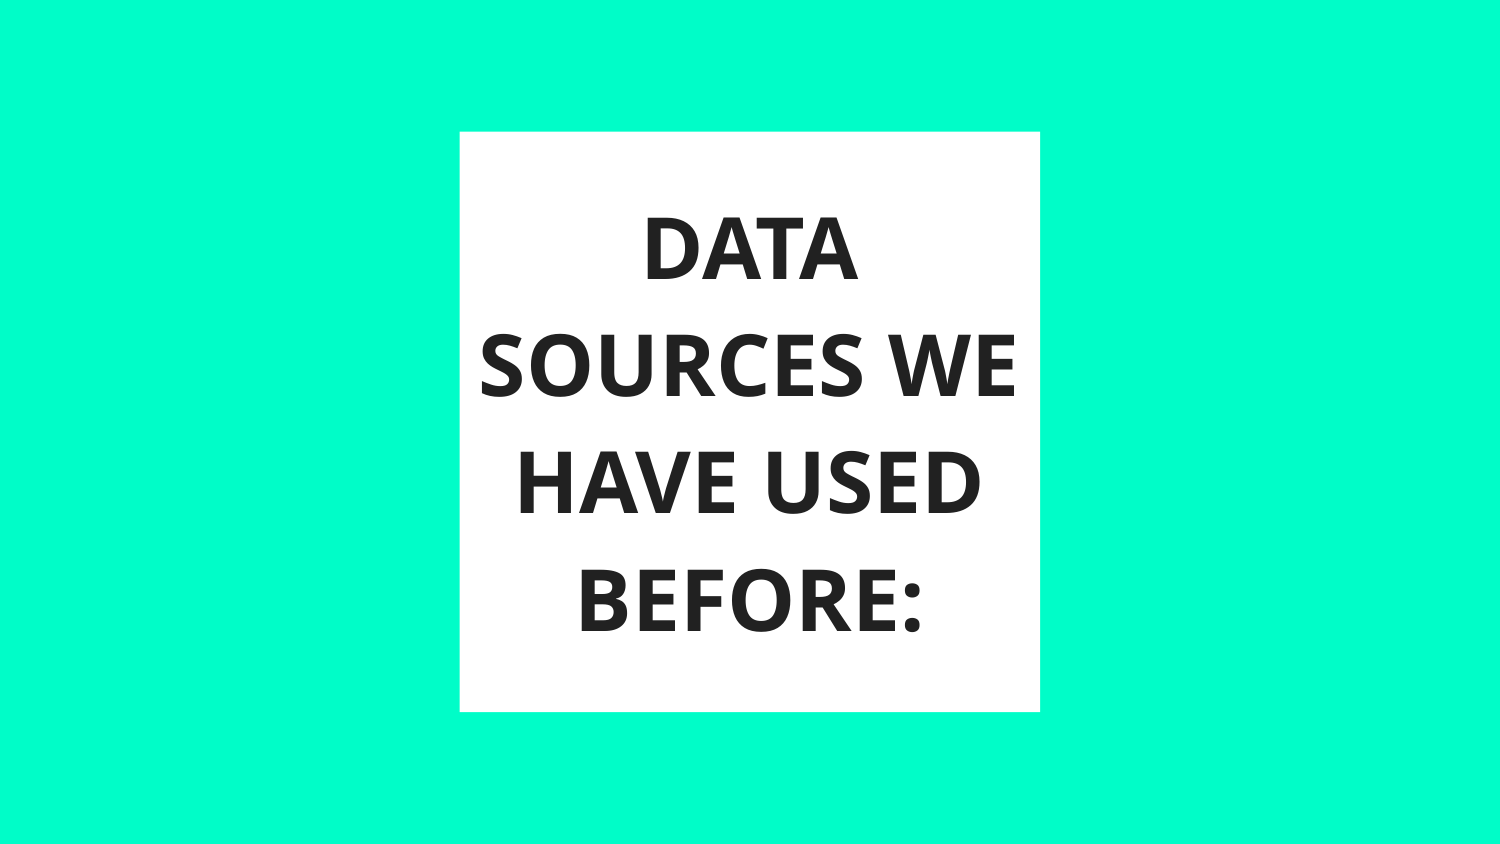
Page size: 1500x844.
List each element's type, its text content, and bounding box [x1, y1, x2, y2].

title DATA SOURCES WE HAVE USED BEFORE: [459, 131, 1041, 713]
